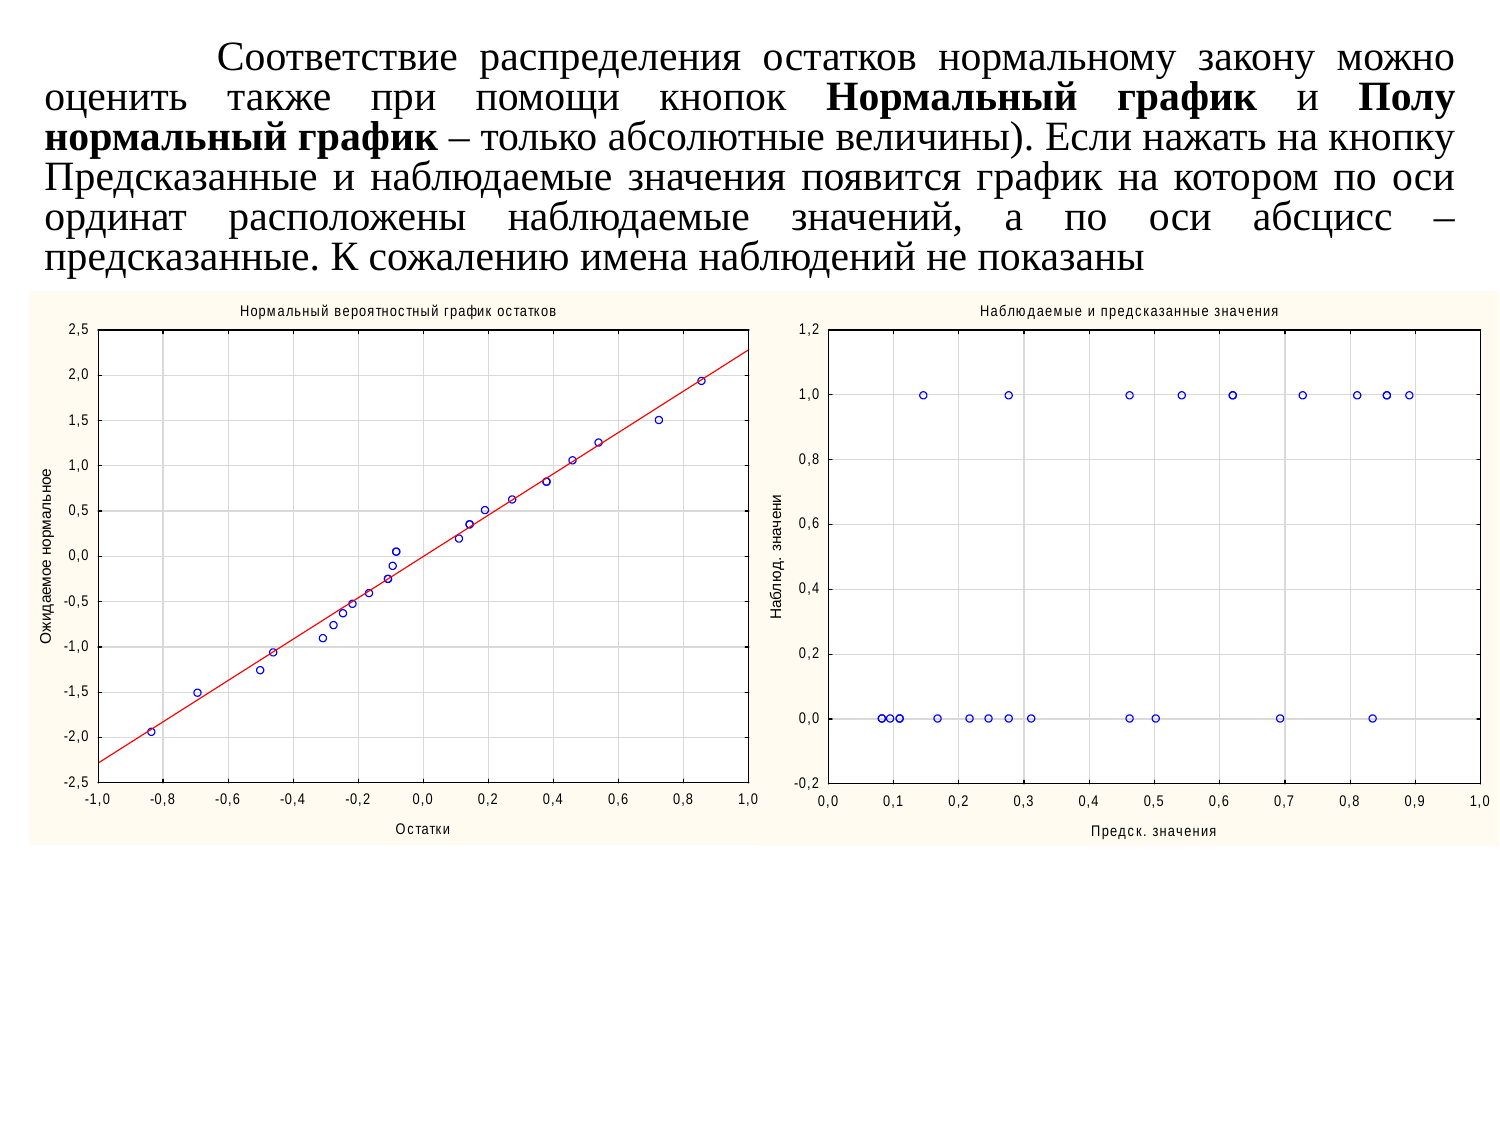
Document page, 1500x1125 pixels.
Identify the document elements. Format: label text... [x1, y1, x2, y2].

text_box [759, 290, 1500, 846]
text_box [29, 290, 759, 845]
list Соответствие распределения остатков нормальному закону можно оценить также при помощи кнопок Нормальный график и Полу нормальный график – только абсолютные величины). Если нажать на кнопку Предсказанные и наблюдаемые значения появится график на котором по оси ординат расположены наблюдаемые значений, а по оси абсцисс – предсказанные. К сожалению имена наблюдений не показаны [29, 31, 1471, 290]
